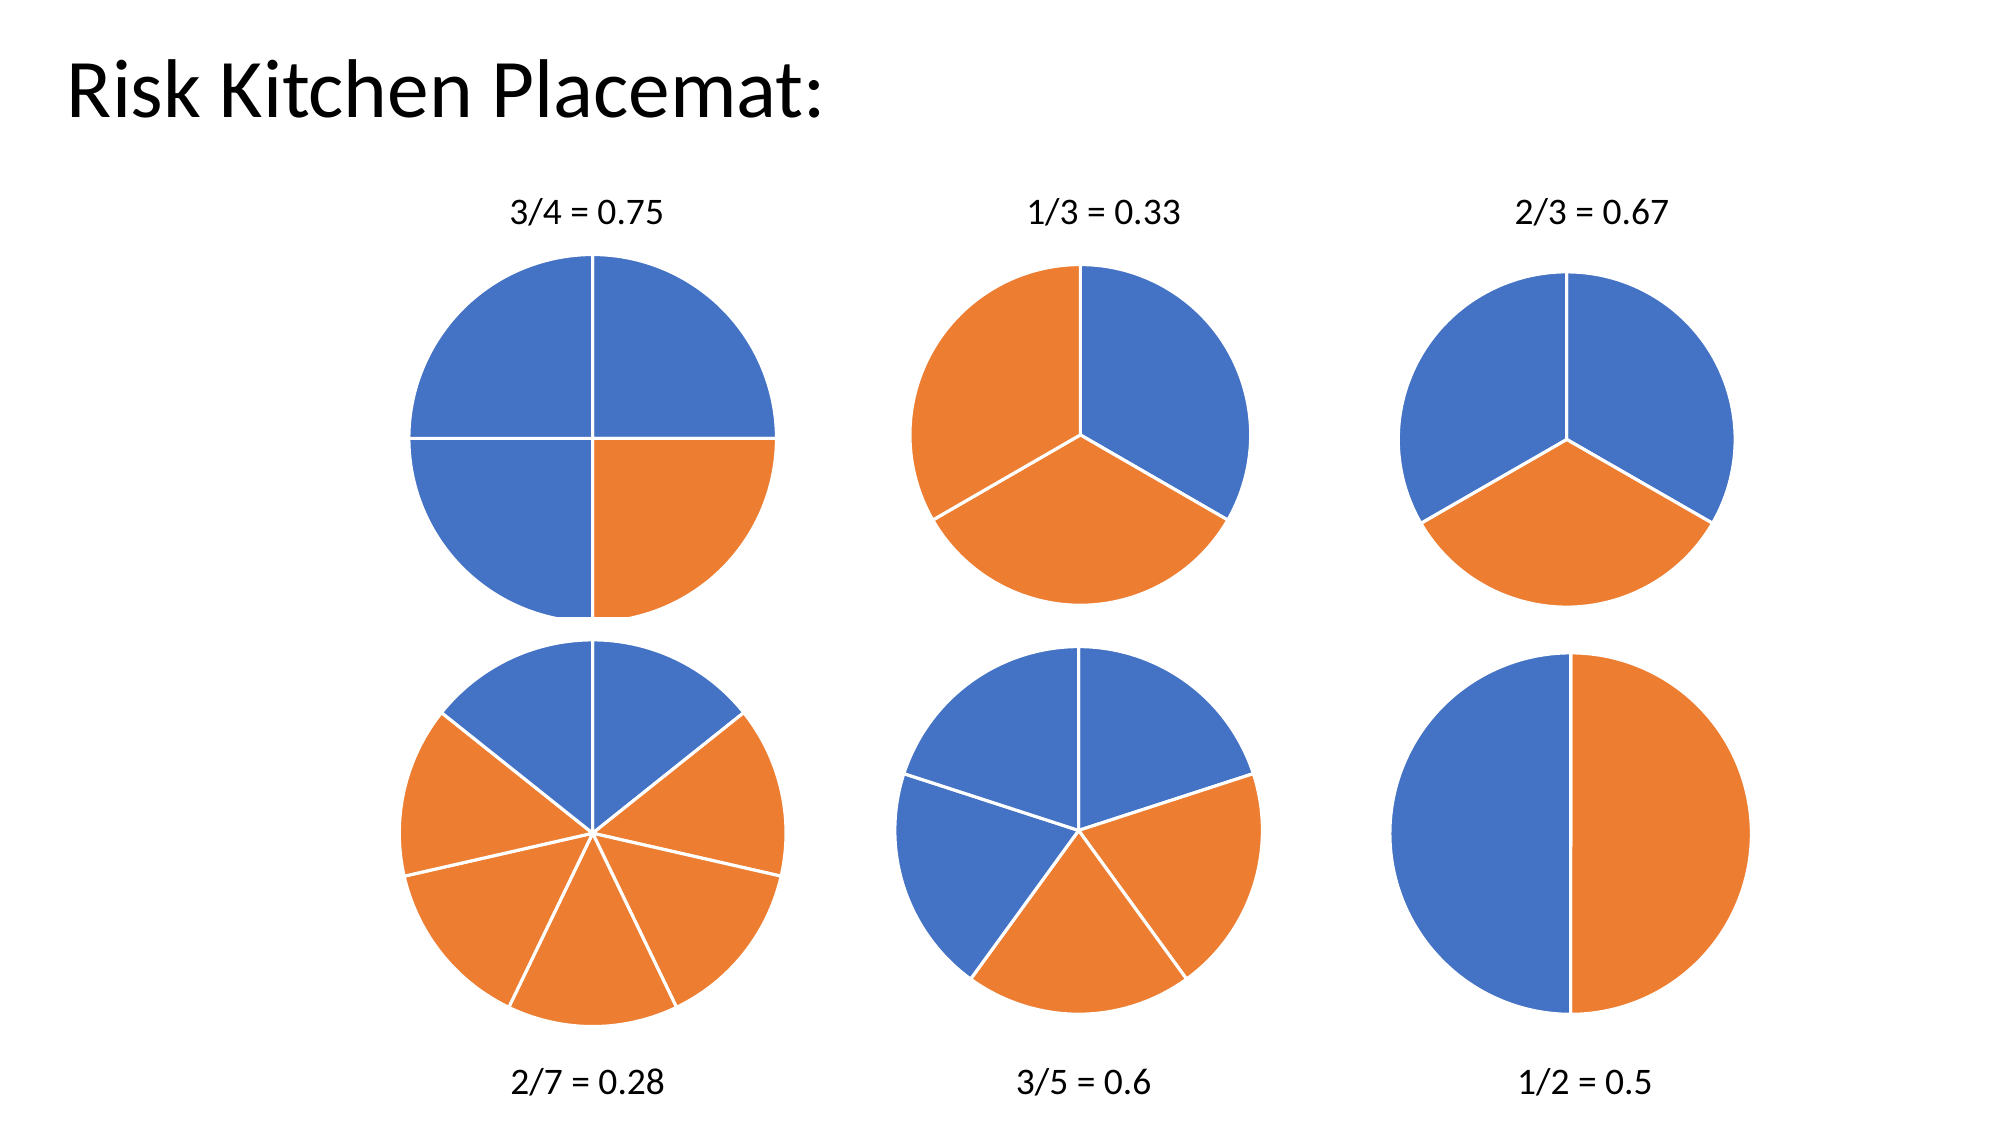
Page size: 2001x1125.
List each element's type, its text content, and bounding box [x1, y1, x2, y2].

text_box 1/3 = 0.33 [1011, 179, 1196, 231]
text_box 2/3 = 0.67 [1499, 179, 1685, 231]
text_box 2/7 = 0.28 [495, 1050, 681, 1109]
text_box 3/4 = 0.75 [494, 179, 695, 231]
text_box 1/2 = 0.5 [1502, 1050, 1668, 1109]
text_box 3/5 = 0.6 [1000, 1050, 1167, 1109]
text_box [391, 231, 1790, 1050]
text_box Risk Kitchen Placemat: [52, 27, 1412, 142]
